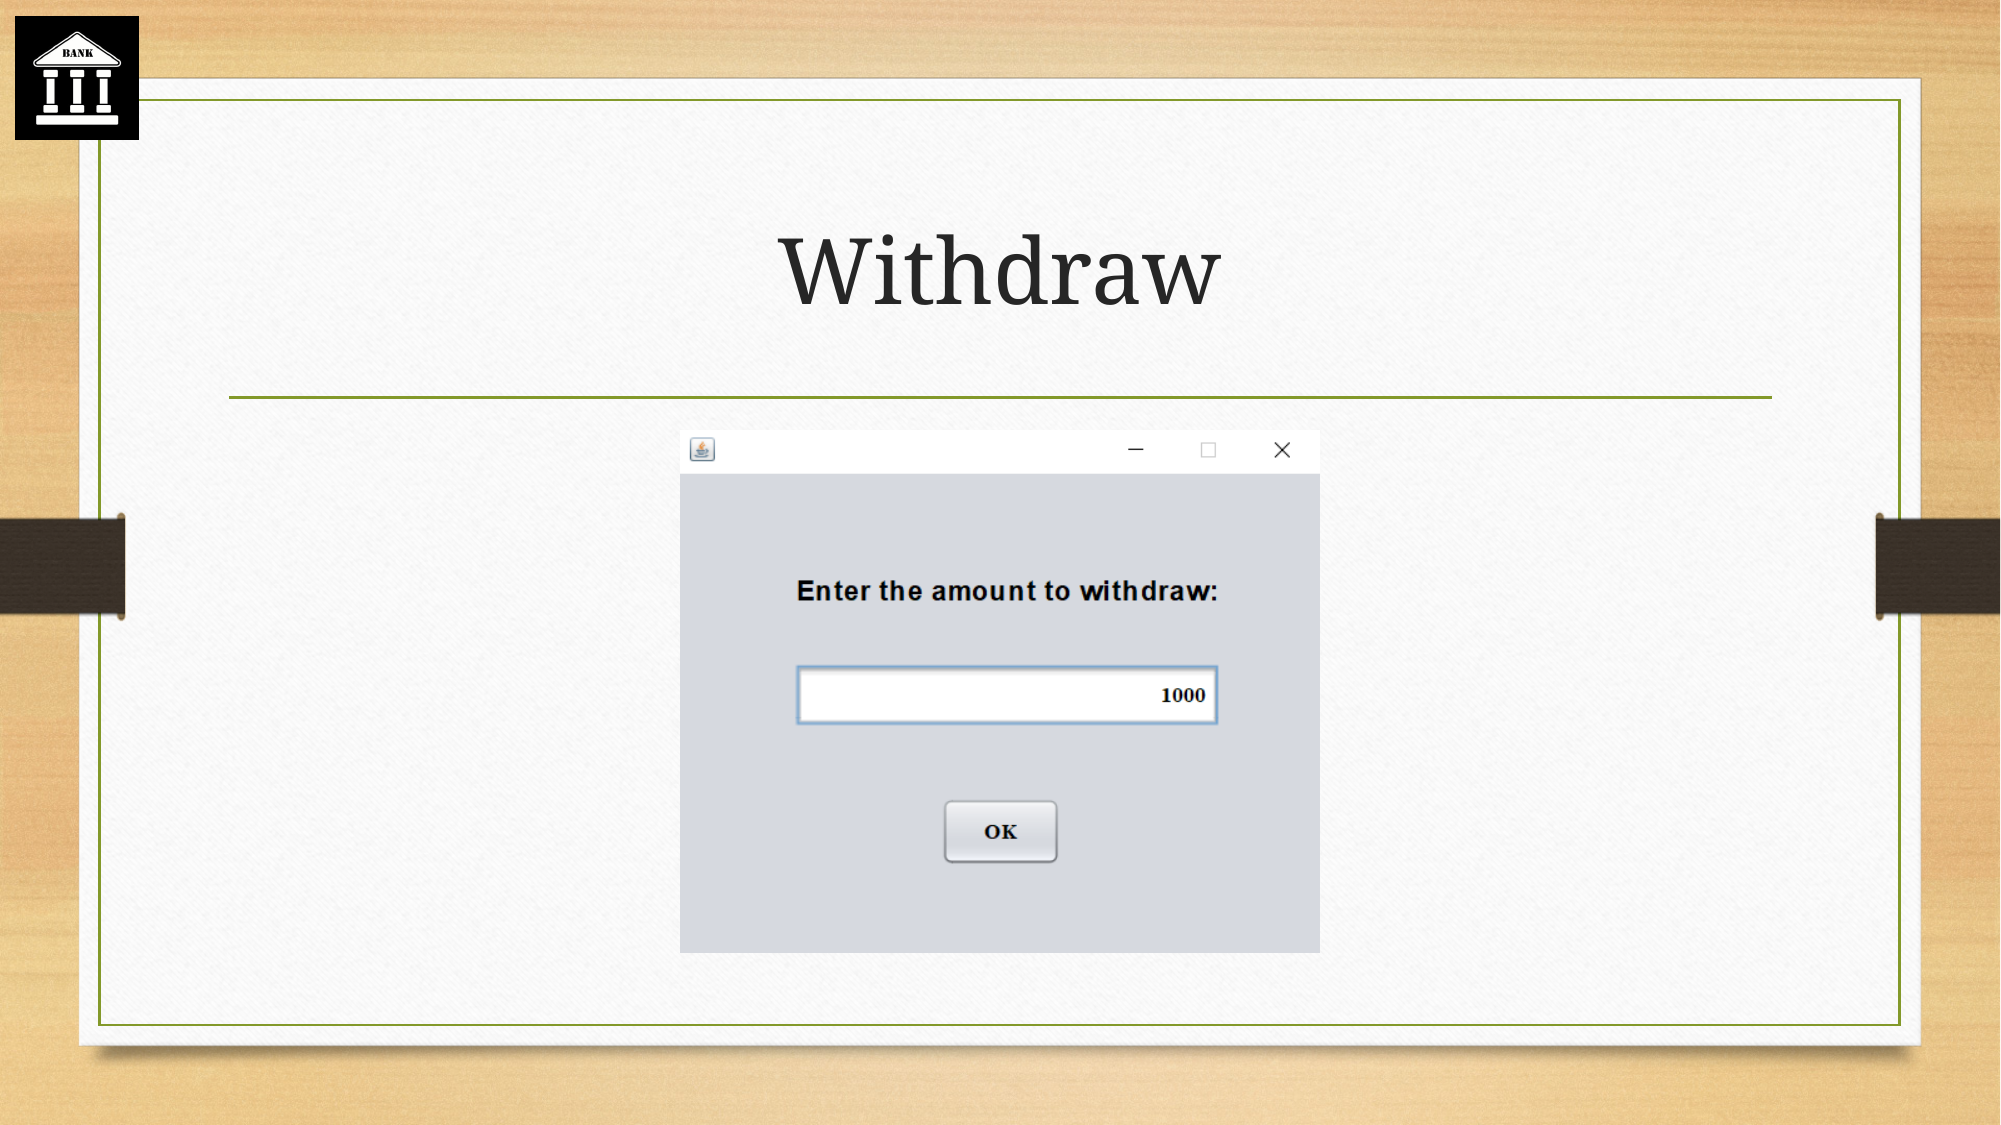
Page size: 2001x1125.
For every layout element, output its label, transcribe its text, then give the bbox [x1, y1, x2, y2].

picture [0, 0, 2001, 1125]
title Withdraw [212, 161, 1788, 375]
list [680, 430, 1320, 953]
